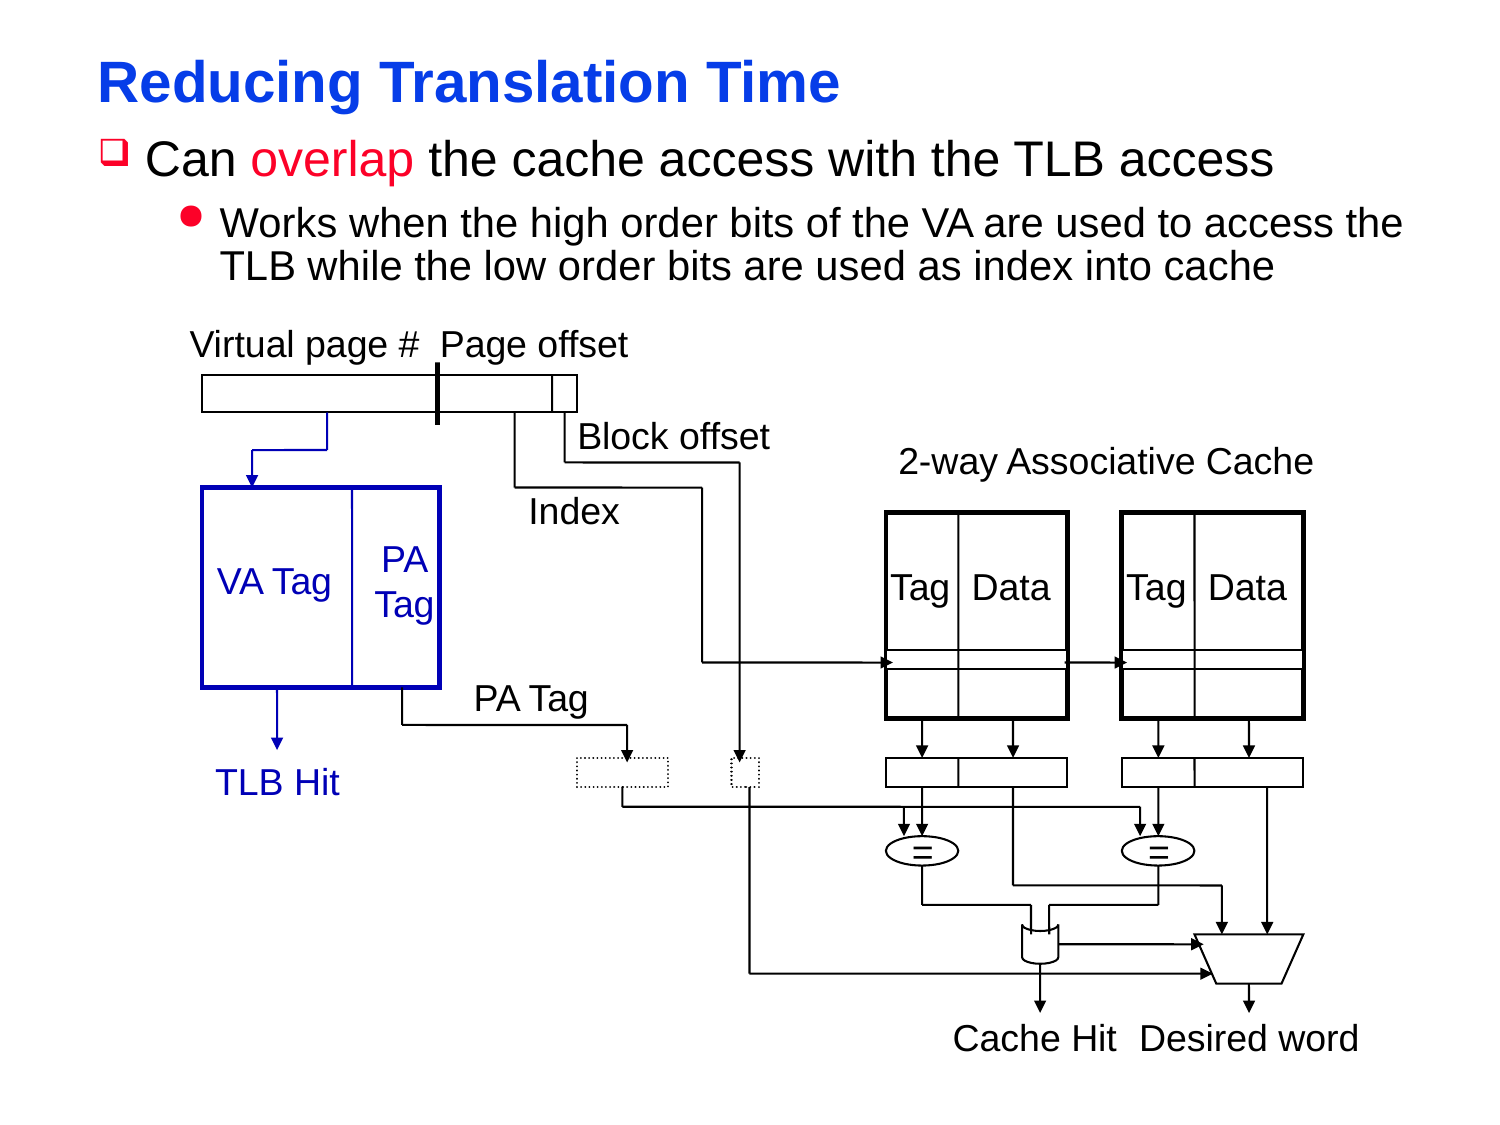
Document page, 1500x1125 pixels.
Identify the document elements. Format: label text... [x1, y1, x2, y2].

text_box Page offset [463, 312, 713, 373]
title Reducing Translation Time [86, 49, 1426, 120]
text_box Index [437, 479, 700, 540]
text_box PA Tag [412, 666, 650, 727]
text_box [245, 449, 259, 488]
text_box VA Tag [201, 550, 347, 610]
text_box Cache Hit [937, 1006, 1124, 1067]
text_box [915, 718, 929, 758]
text_box [885, 512, 958, 555]
text_box [959, 757, 1068, 788]
text_box [1121, 616, 1194, 649]
text_box [1121, 512, 1194, 555]
text_box [353, 487, 440, 688]
text_box [1152, 787, 1165, 837]
text_box [959, 512, 1068, 649]
text_box Data [956, 555, 1066, 616]
text_box [1033, 974, 1047, 1006]
text_box Tag [875, 555, 956, 616]
text_box [577, 757, 668, 788]
text_box [1121, 757, 1194, 788]
text_box [885, 840, 896, 862]
text_box [1058, 938, 1204, 951]
list Can overlap the cache access with the TLB access Works when the high order bits of the VA are used to access the TLB while the low order bits are used as index into cache [86, 128, 1426, 313]
text_box [885, 670, 958, 719]
text_box PA Tag [359, 527, 450, 633]
text_box [553, 375, 577, 413]
text_box Tag [1111, 555, 1192, 616]
text_box [1152, 718, 1165, 758]
text_box [885, 757, 958, 788]
text_box [959, 670, 1068, 719]
text_box [885, 649, 958, 670]
text_box [1261, 787, 1274, 935]
text_box [1242, 983, 1256, 1006]
text_box [202, 375, 437, 413]
text_box [1121, 649, 1194, 670]
text_box [959, 649, 1068, 670]
text_box [731, 757, 759, 788]
text_box Virtual page # [174, 312, 463, 373]
text_box [1185, 841, 1195, 861]
text_box [202, 487, 352, 688]
text_box 2-way Associative Cache [874, 429, 1338, 490]
text_box [270, 687, 284, 750]
text_box [438, 375, 552, 413]
text_box [1195, 757, 1304, 788]
text_box [1242, 718, 1256, 758]
text_box [1195, 649, 1304, 670]
text_box [1195, 512, 1304, 649]
text_box [733, 465, 746, 763]
text_box [1121, 840, 1133, 862]
text_box [1121, 670, 1194, 719]
text_box = [1133, 820, 1185, 880]
text_box [1022, 924, 1059, 964]
text_box [620, 727, 634, 763]
text_box [1215, 885, 1229, 935]
text_box [1064, 656, 1128, 669]
text_box [1133, 806, 1147, 837]
text_box [749, 967, 1213, 980]
text_box = [896, 820, 949, 880]
text_box TLB Hit [200, 750, 355, 810]
text_box [885, 616, 958, 649]
text_box Desired word [1124, 1006, 1375, 1067]
text_box [1194, 934, 1304, 984]
text_box Block offset [562, 404, 850, 465]
text_box [1195, 670, 1304, 719]
text_box [1006, 718, 1020, 758]
text_box [949, 841, 959, 861]
text_box [740, 656, 893, 669]
text_box [915, 807, 929, 837]
text_box [897, 806, 911, 837]
text_box Data [1192, 555, 1302, 616]
